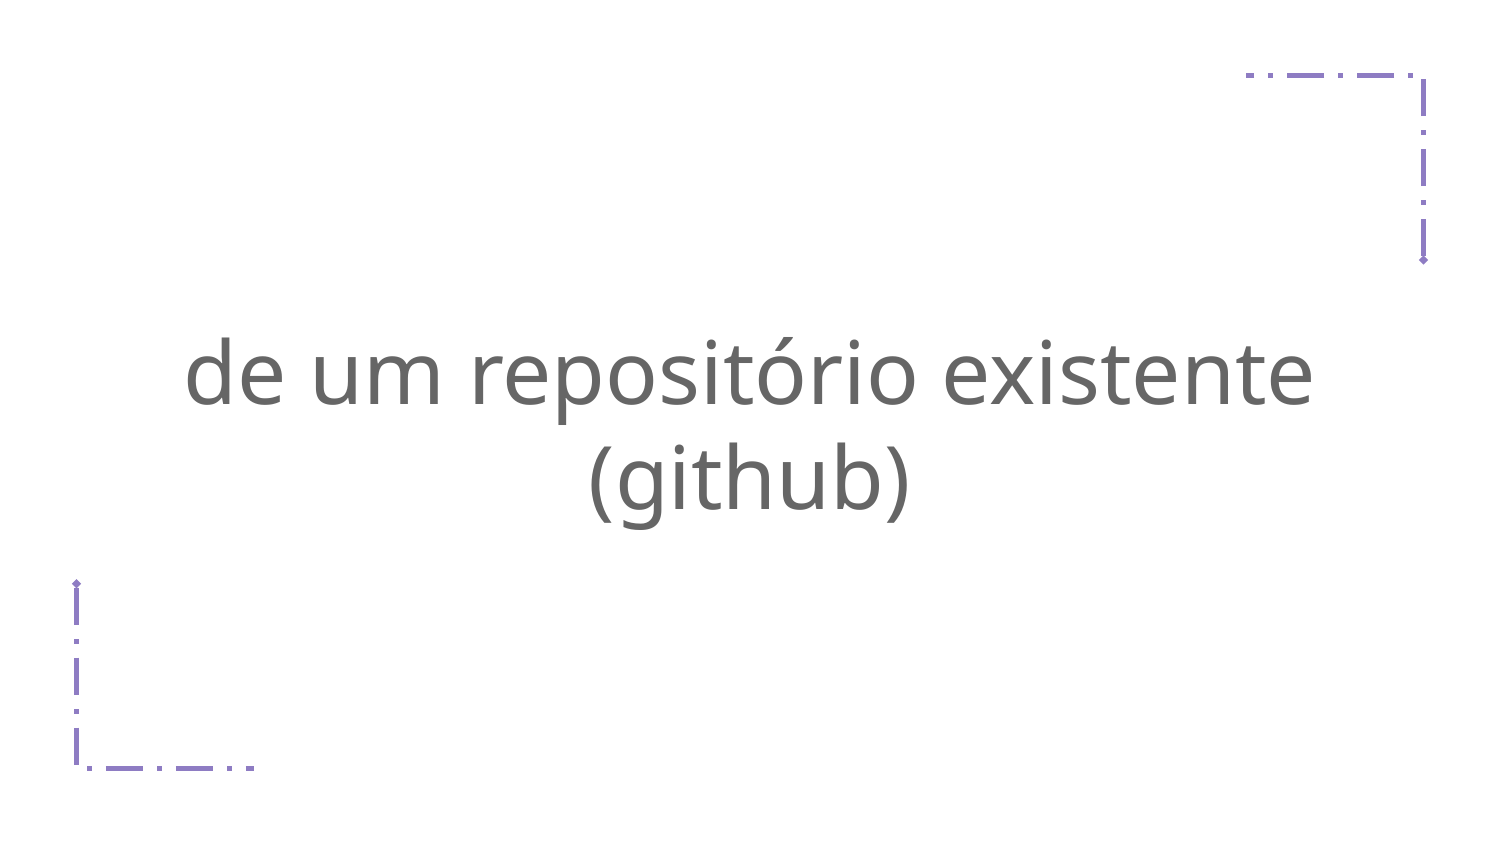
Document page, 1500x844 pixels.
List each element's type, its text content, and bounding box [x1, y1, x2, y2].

title de um repositório existente (github) [126, 296, 1374, 548]
